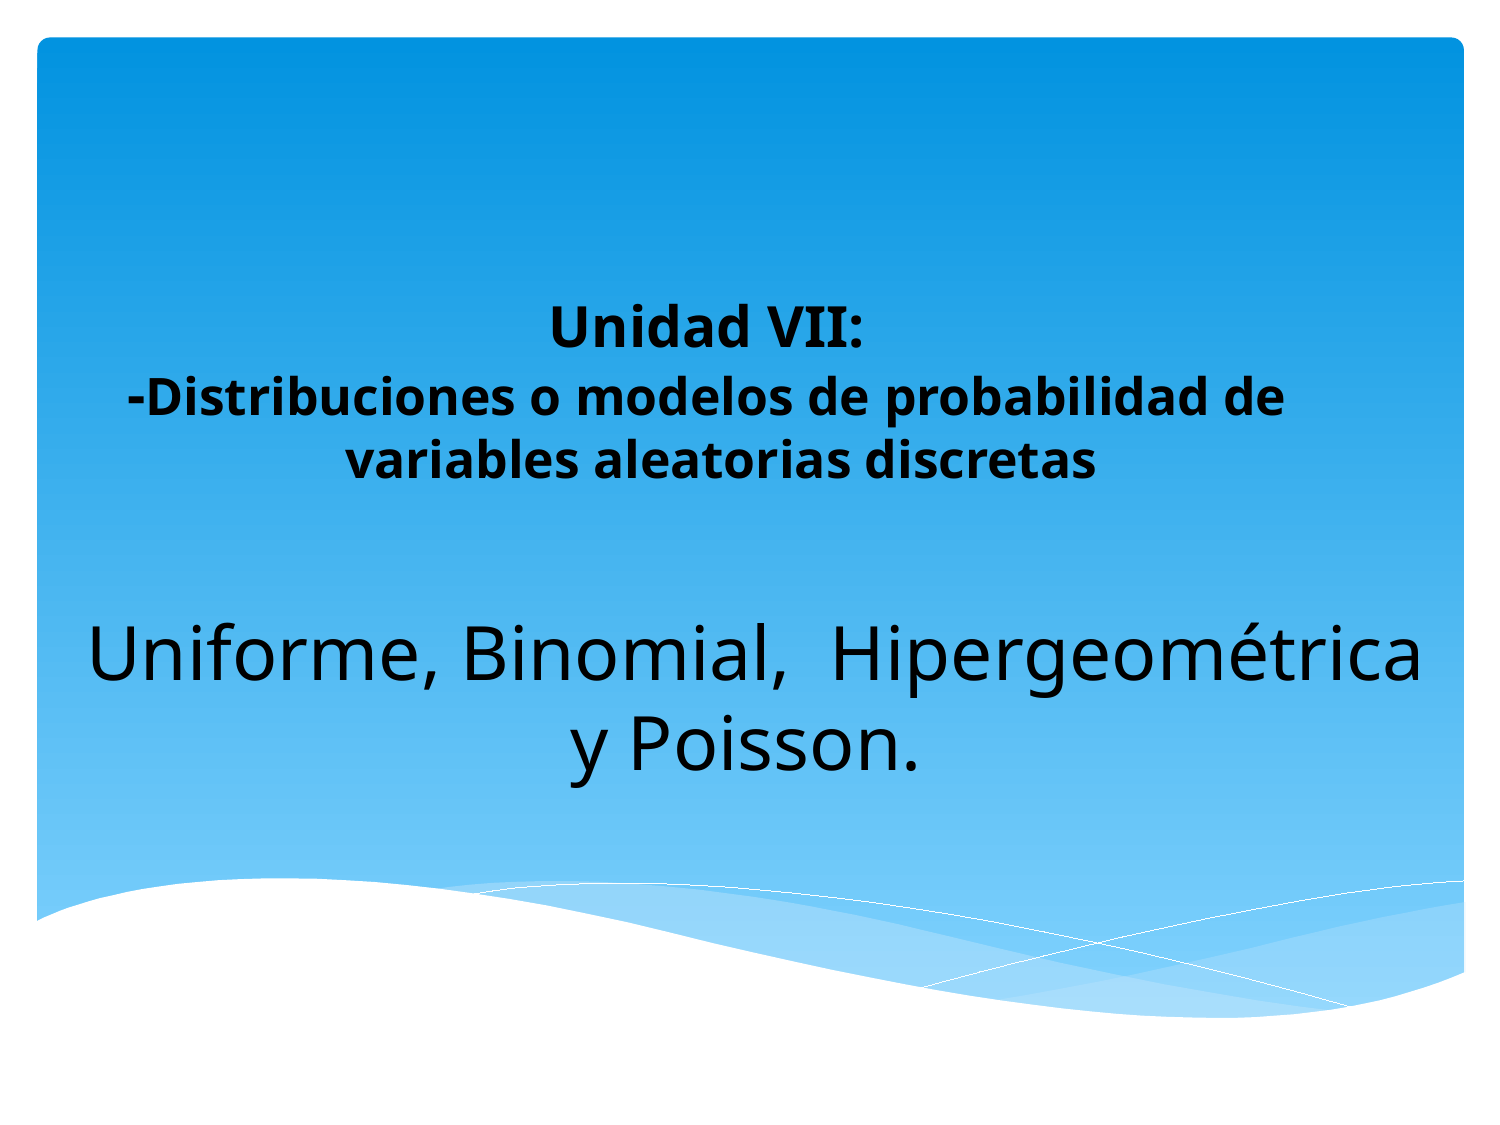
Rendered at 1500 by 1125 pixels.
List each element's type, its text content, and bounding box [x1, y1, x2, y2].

subtitle Uniforme, Binomial, Hipergeométrica y Poisson. [53, 597, 1459, 858]
title Unidad VII: -Distribuciones o modelos de probabilidad de variables aleatorias discretas [76, 137, 1352, 497]
